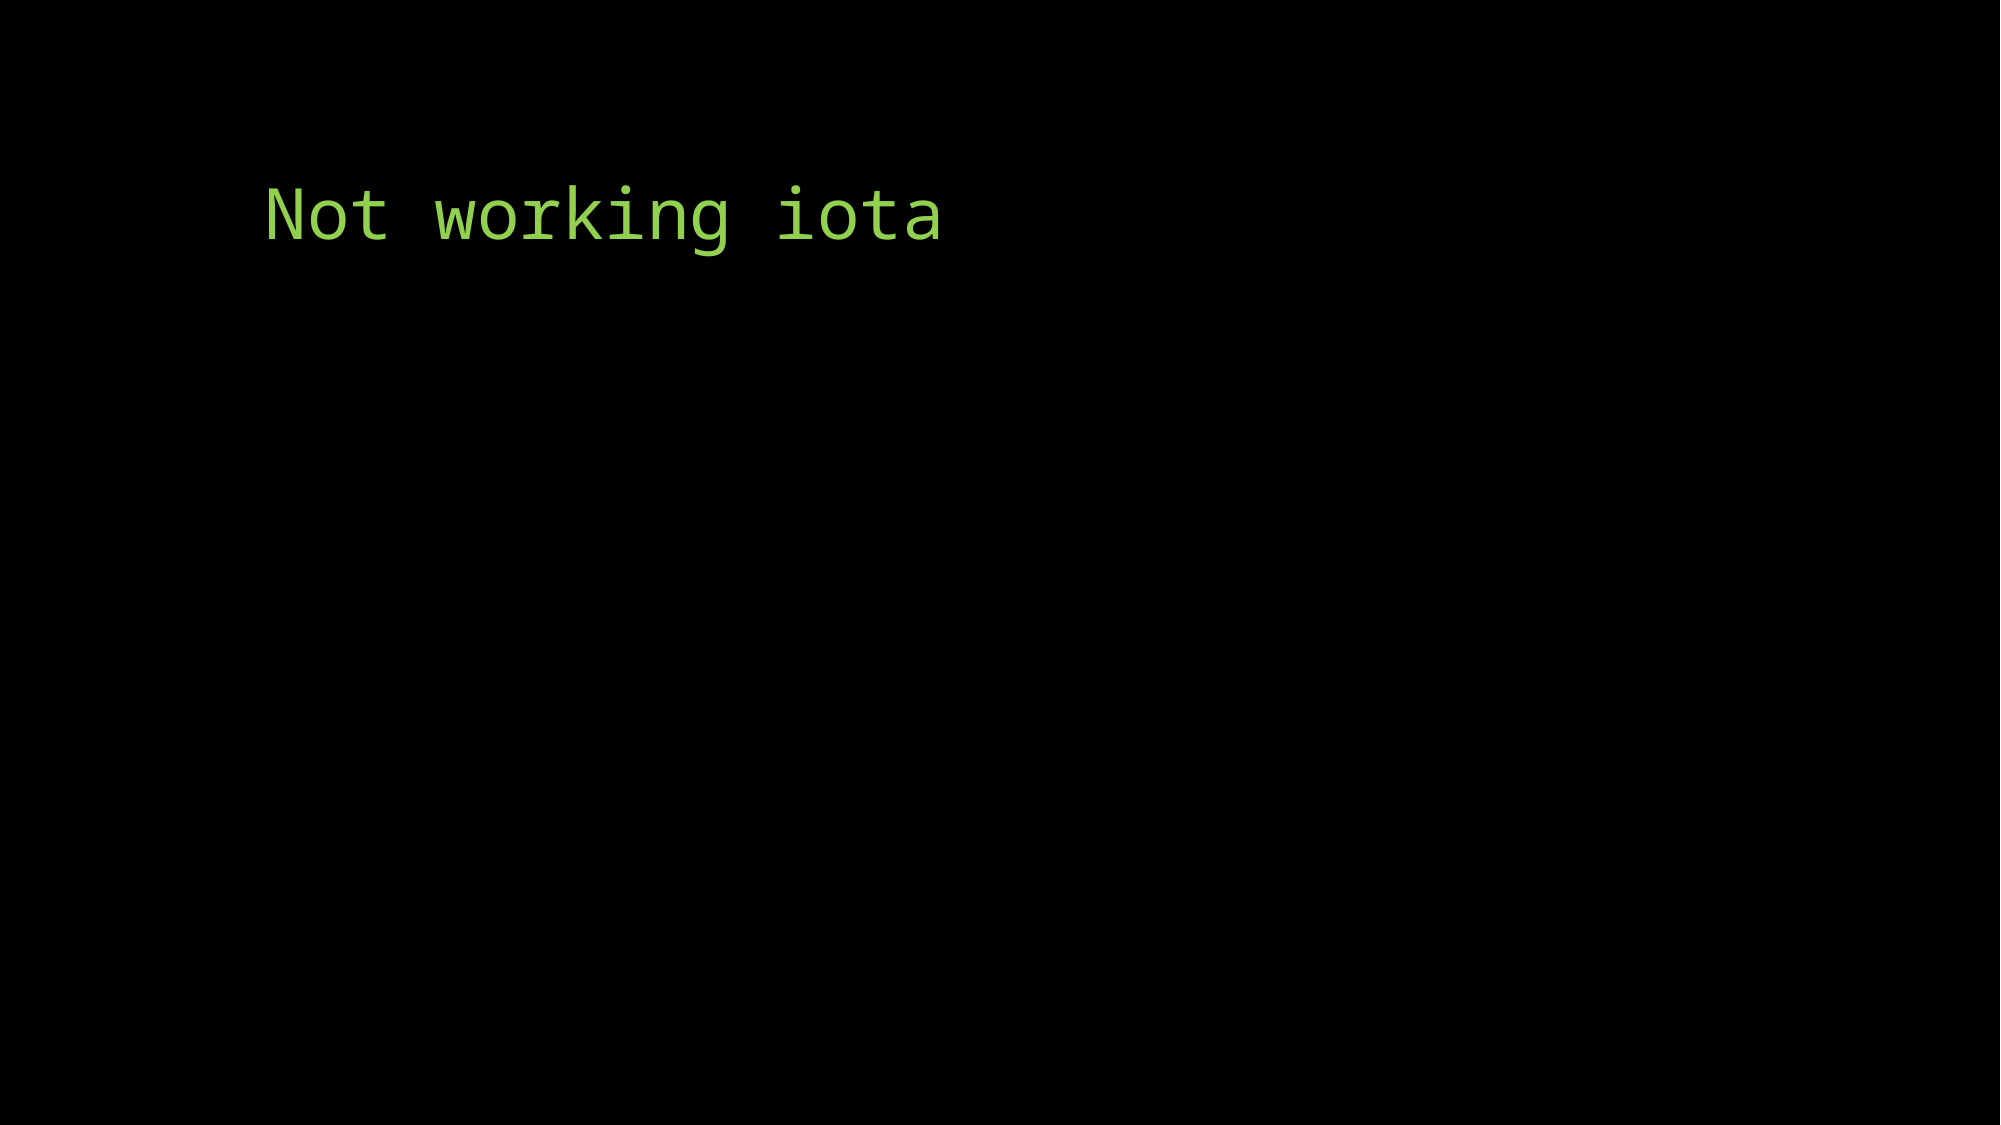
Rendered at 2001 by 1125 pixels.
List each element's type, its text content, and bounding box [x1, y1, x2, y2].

title Not working iota [249, 75, 1750, 263]
